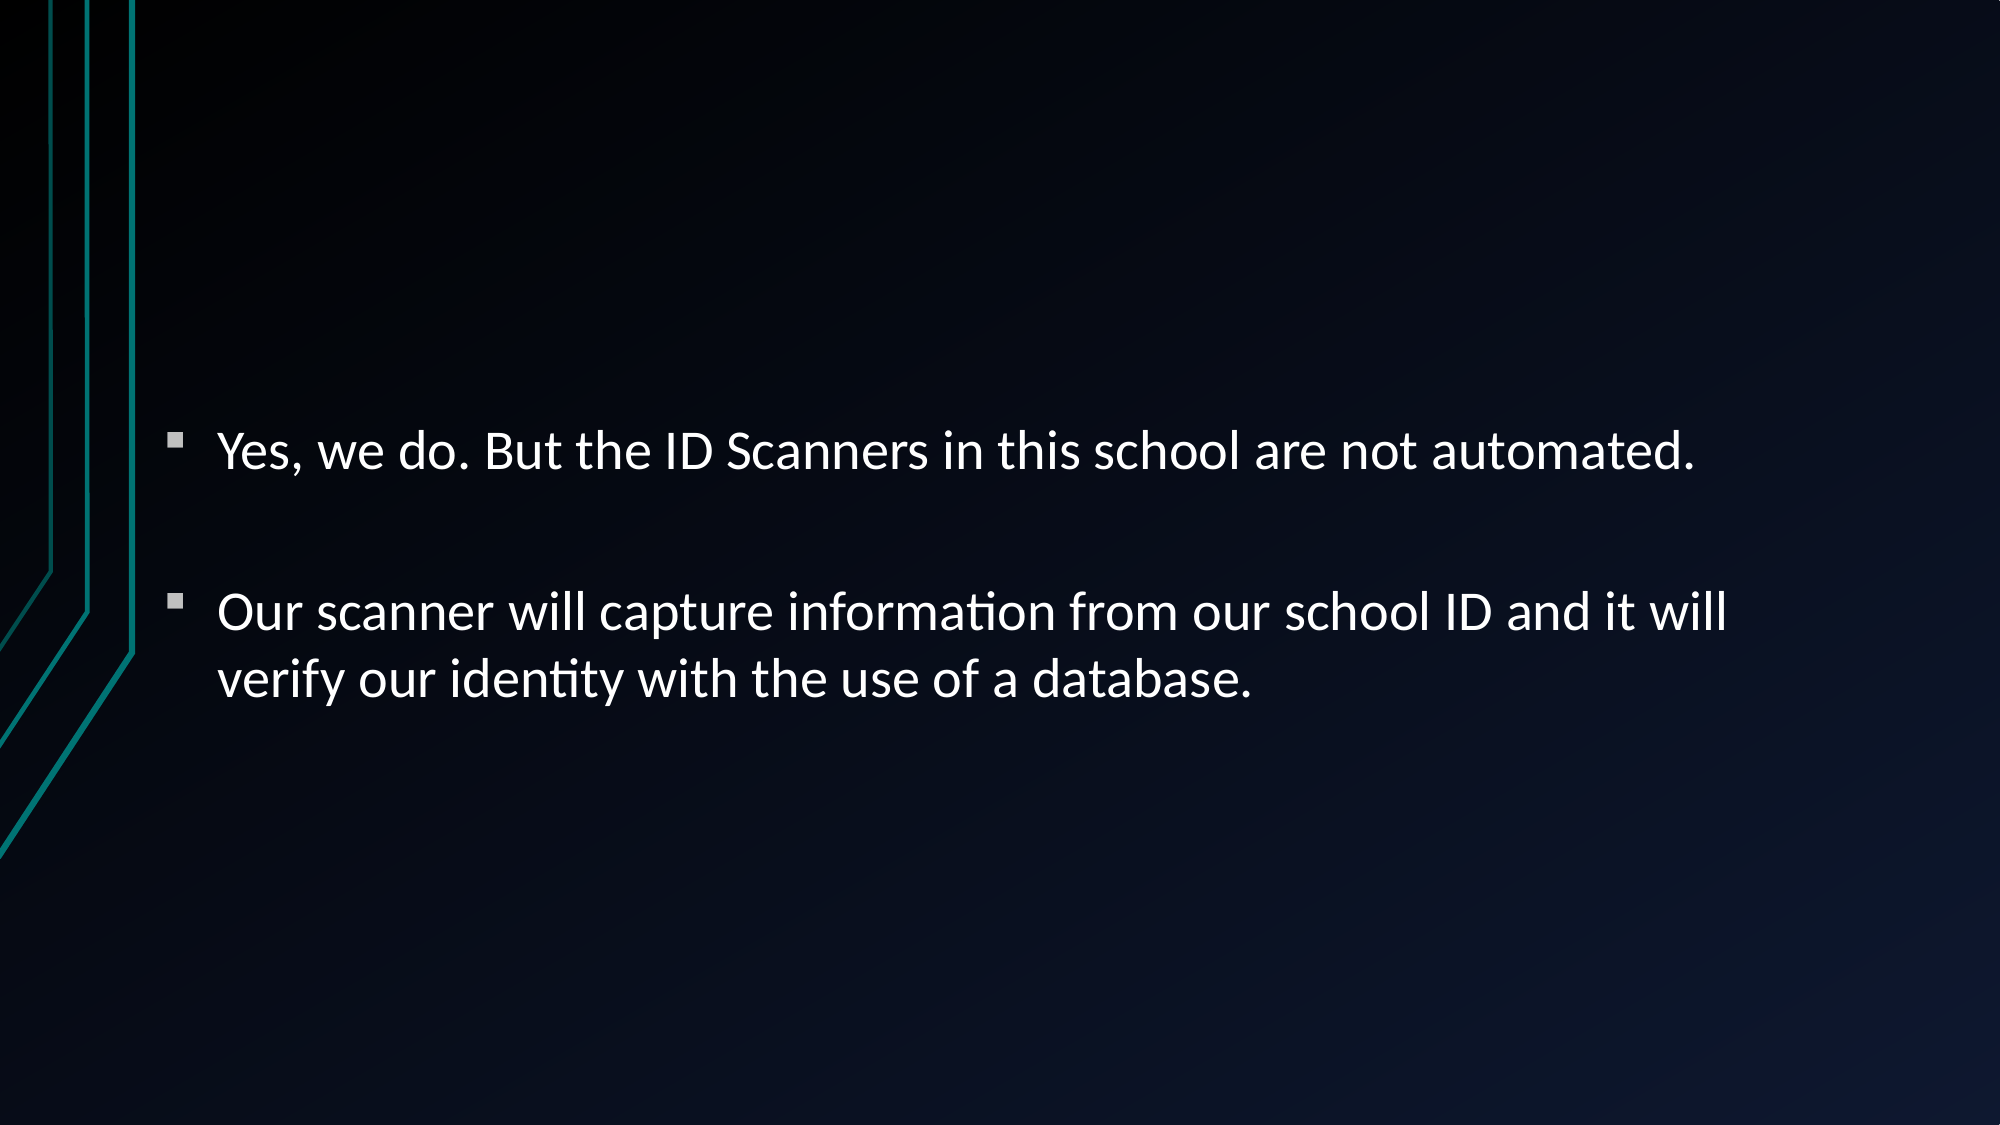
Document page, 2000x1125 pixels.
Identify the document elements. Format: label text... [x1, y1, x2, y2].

text_box Yes, we do. But the ID Scanners in this school are not automated. Our scanner will capture information from our school ID and it will verify our identity with the use of a database. [137, 405, 1862, 720]
